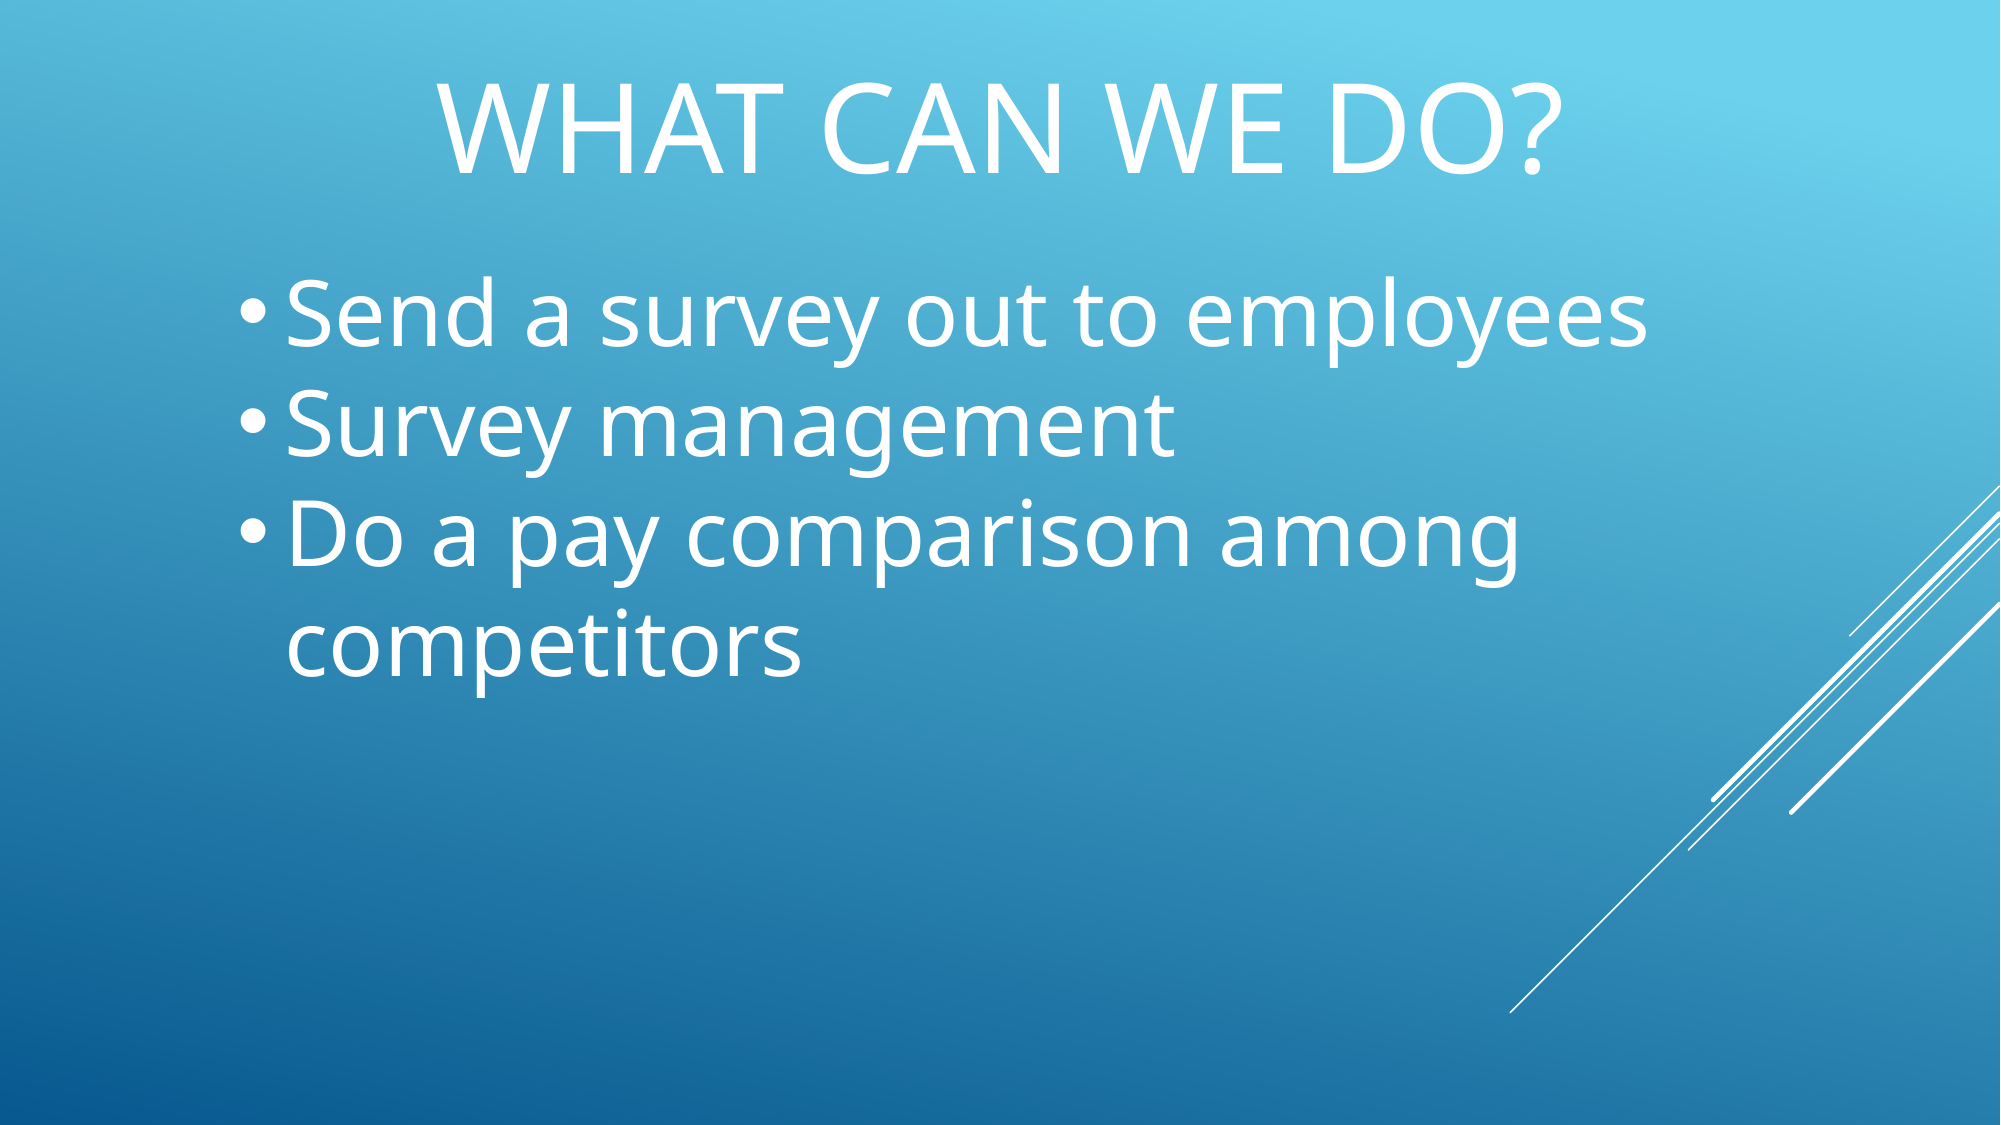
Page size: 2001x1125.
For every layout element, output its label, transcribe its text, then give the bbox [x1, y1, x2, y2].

title What can we do? [1, 0, 2000, 248]
text_box Send a survey out to employees Survey management Do a pay comparison among competitors [222, 247, 1778, 702]
